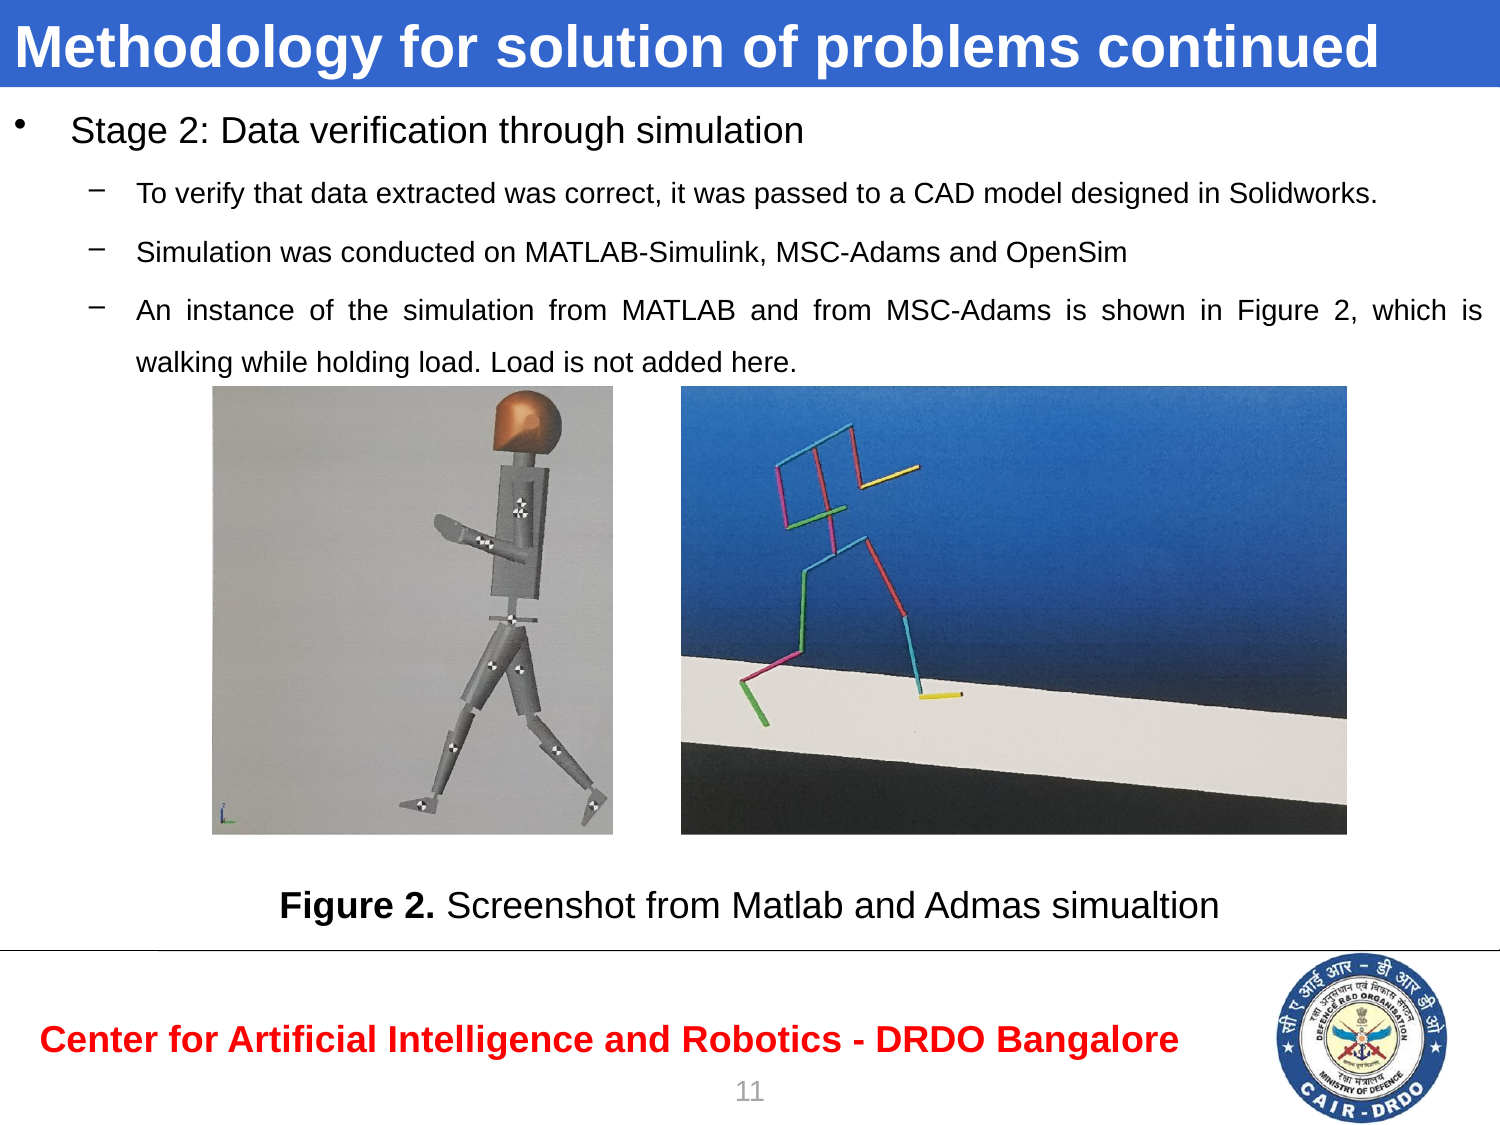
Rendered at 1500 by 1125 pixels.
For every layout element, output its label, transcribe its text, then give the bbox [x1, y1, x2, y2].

slide_number 11 [705, 1064, 794, 1125]
picture [1274, 951, 1449, 1125]
text_box Stage 2: Data verification through simulation To verify that data extracted was correct, it was passed to a CAD model designed in Solidworks. Simulation was conducted on MATLAB-Simulink, MSC-Adams and OpenSim An instance of the simulation from MATLAB and from MSC-Adams is shown in Figure 2, which is walking while holding load. Load is not added here. [0, 87, 1500, 375]
text_box Figure 2. Screenshot from Matlab and Admas simualtion [0, 834, 1500, 950]
text_box Center for Artificial Intelligence and Robotics - DRDO Bangalore [24, 1007, 1225, 1067]
text_box Methodology for solution of problems continued [0, 0, 1500, 87]
picture [212, 385, 613, 835]
picture [680, 385, 1347, 835]
